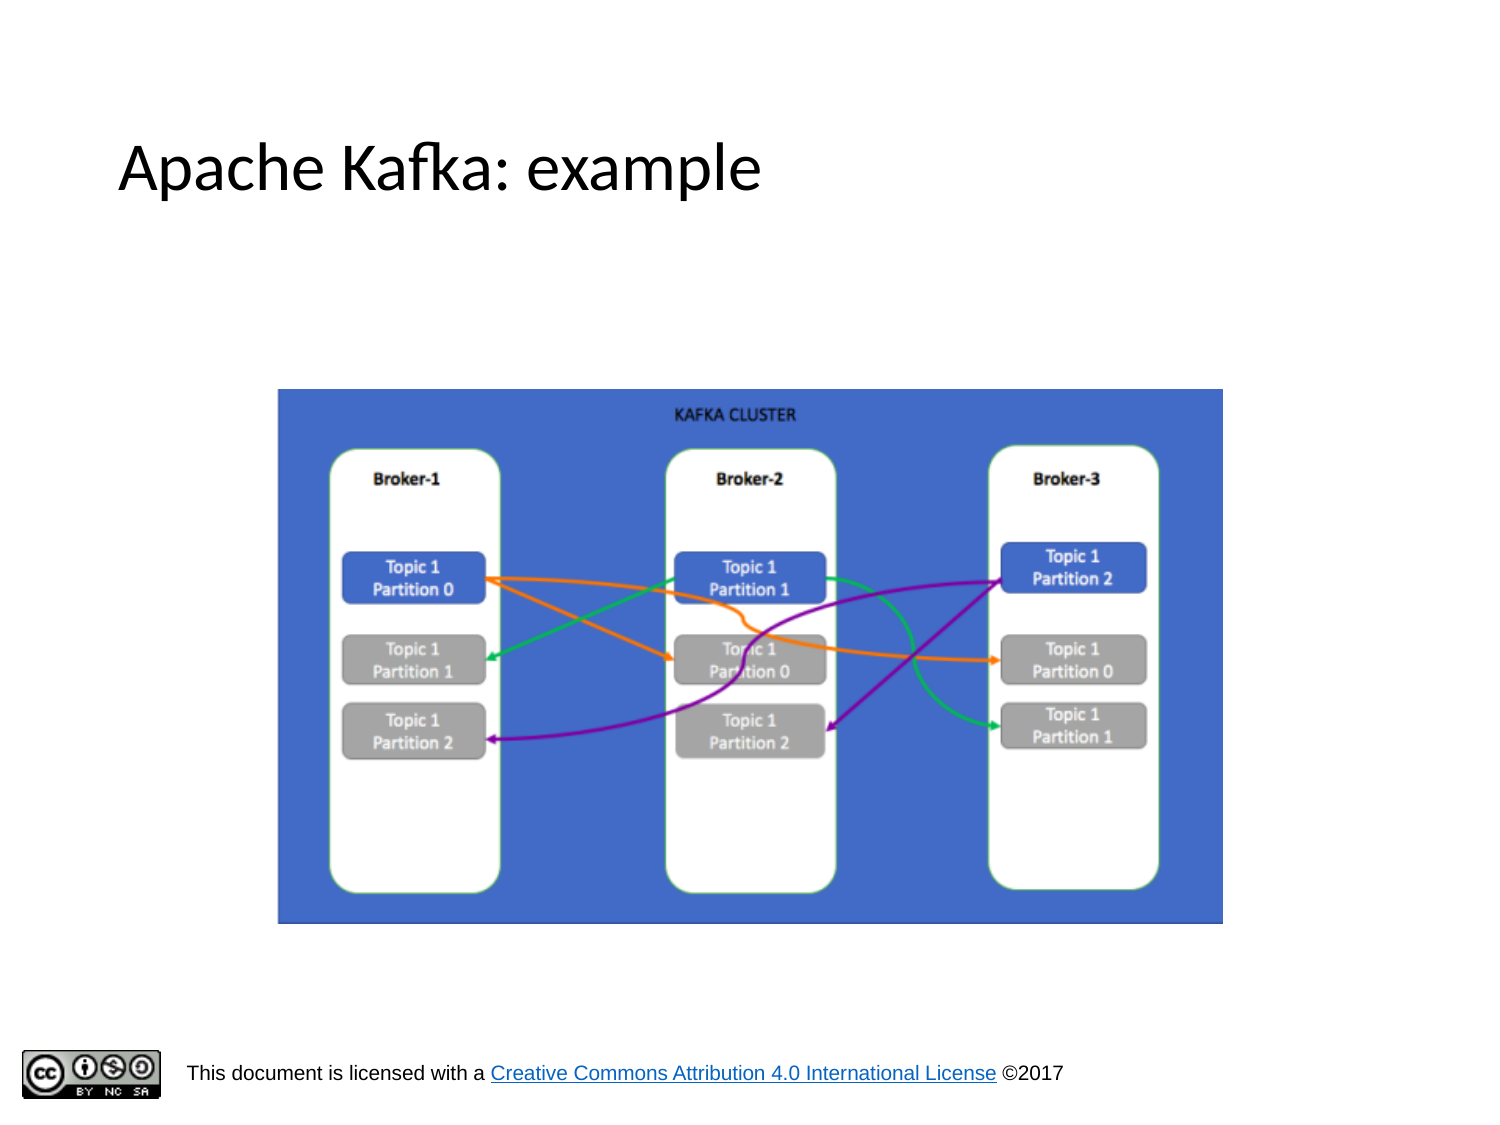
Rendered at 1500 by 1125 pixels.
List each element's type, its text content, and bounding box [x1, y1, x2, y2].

picture [277, 388, 1223, 924]
title Apache Kafka: example [103, 59, 1397, 278]
picture [22, 1050, 161, 1099]
